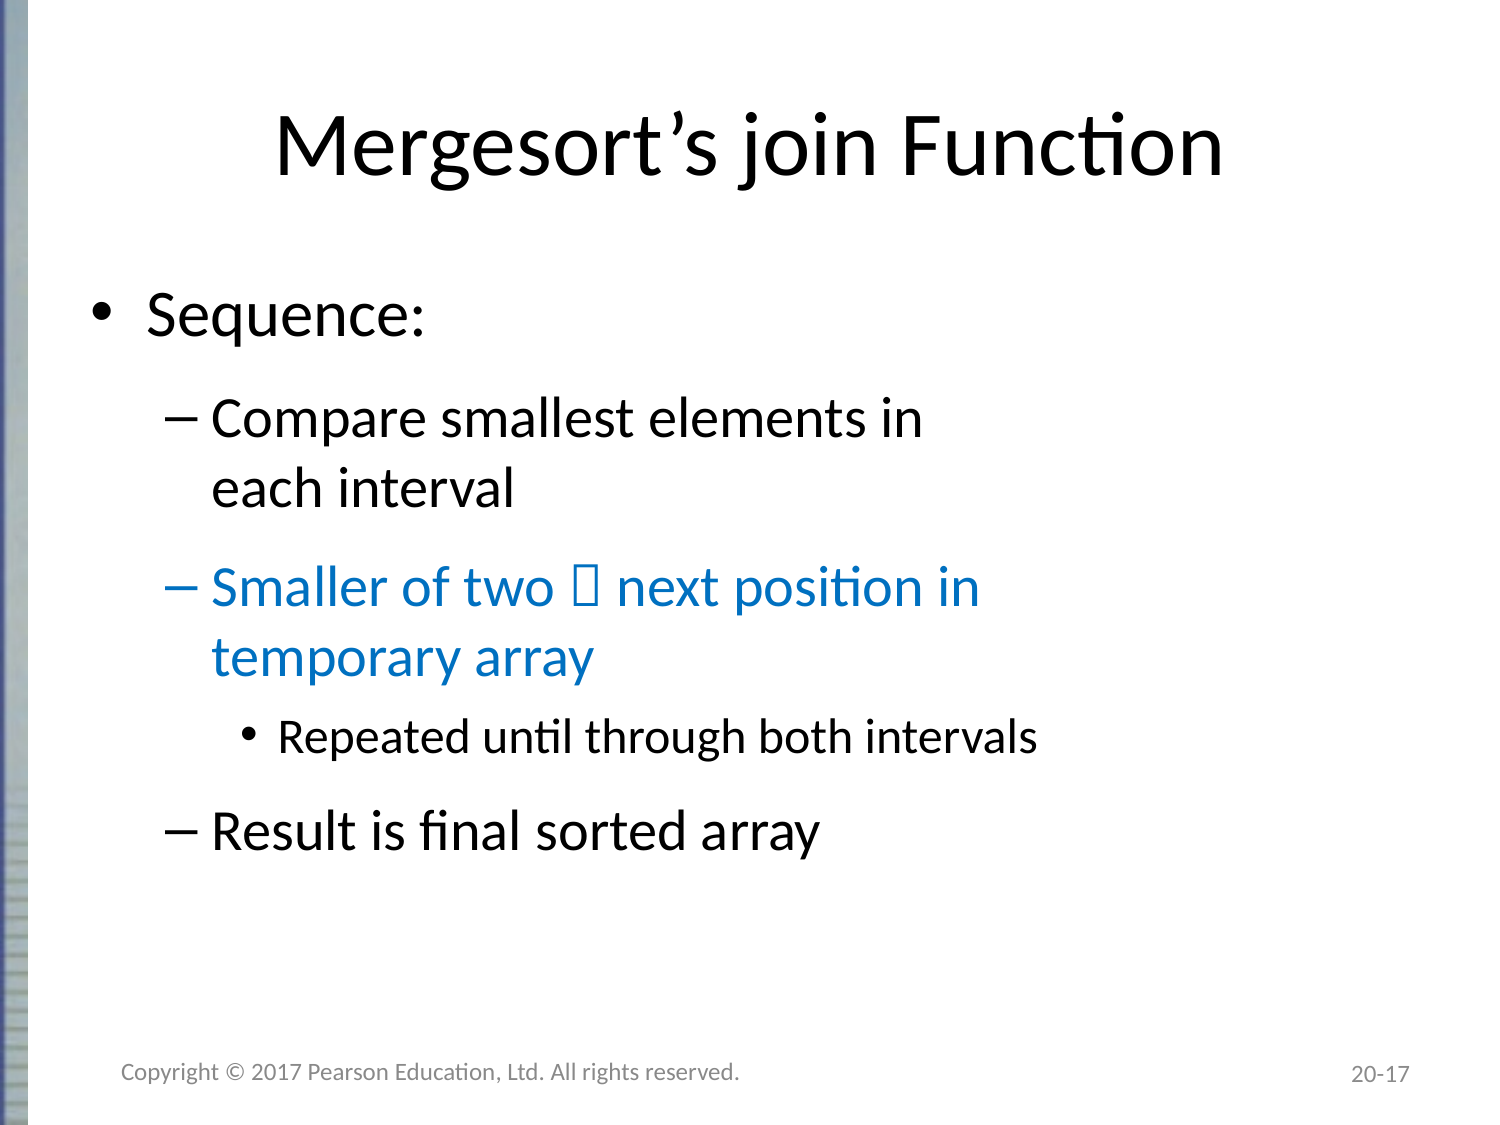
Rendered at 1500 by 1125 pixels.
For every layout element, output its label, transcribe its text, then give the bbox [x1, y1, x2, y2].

title Mergesort’s join Function [75, 45, 1425, 233]
picture [0, 0, 28, 1125]
slide_number 20-17 [1074, 1042, 1425, 1103]
footer Copyright © 2017 Pearson Education, Ltd. All rights reserved. [75, 1040, 788, 1100]
list Sequence: Compare smallest elements in each interval Smaller of two  next position in temporary array Repeated until through both intervals Result is final sorted array [75, 262, 1425, 1005]
